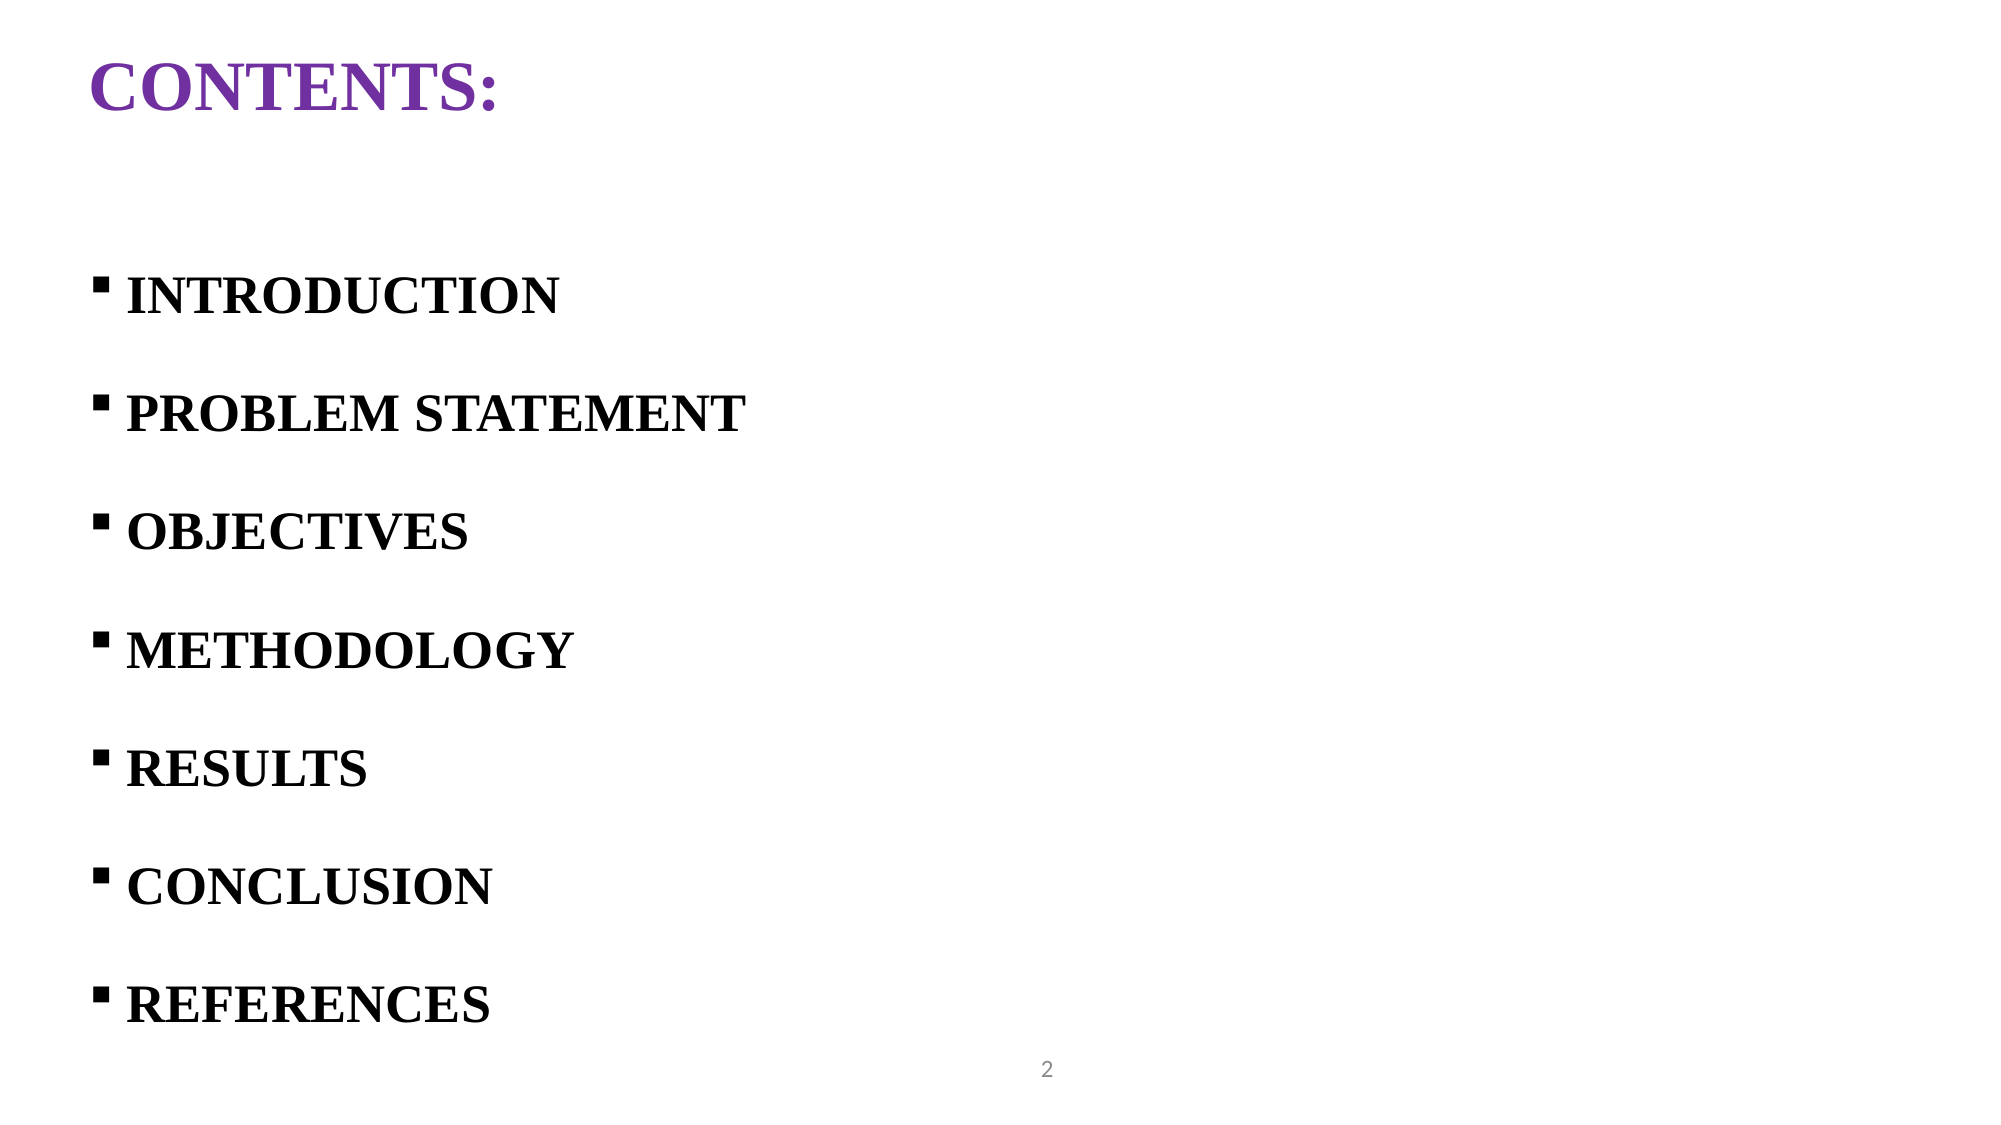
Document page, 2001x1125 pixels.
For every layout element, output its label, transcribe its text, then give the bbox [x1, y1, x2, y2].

list INTRODUCTION PROBLEM STATEMENT OBJECTIVES METHODOLOGY RESULTS CONCLUSION REFERENCES [74, 219, 1799, 1042]
slide_number 2 [618, 1042, 1069, 1098]
title CONTENTS: [74, 0, 1699, 189]
